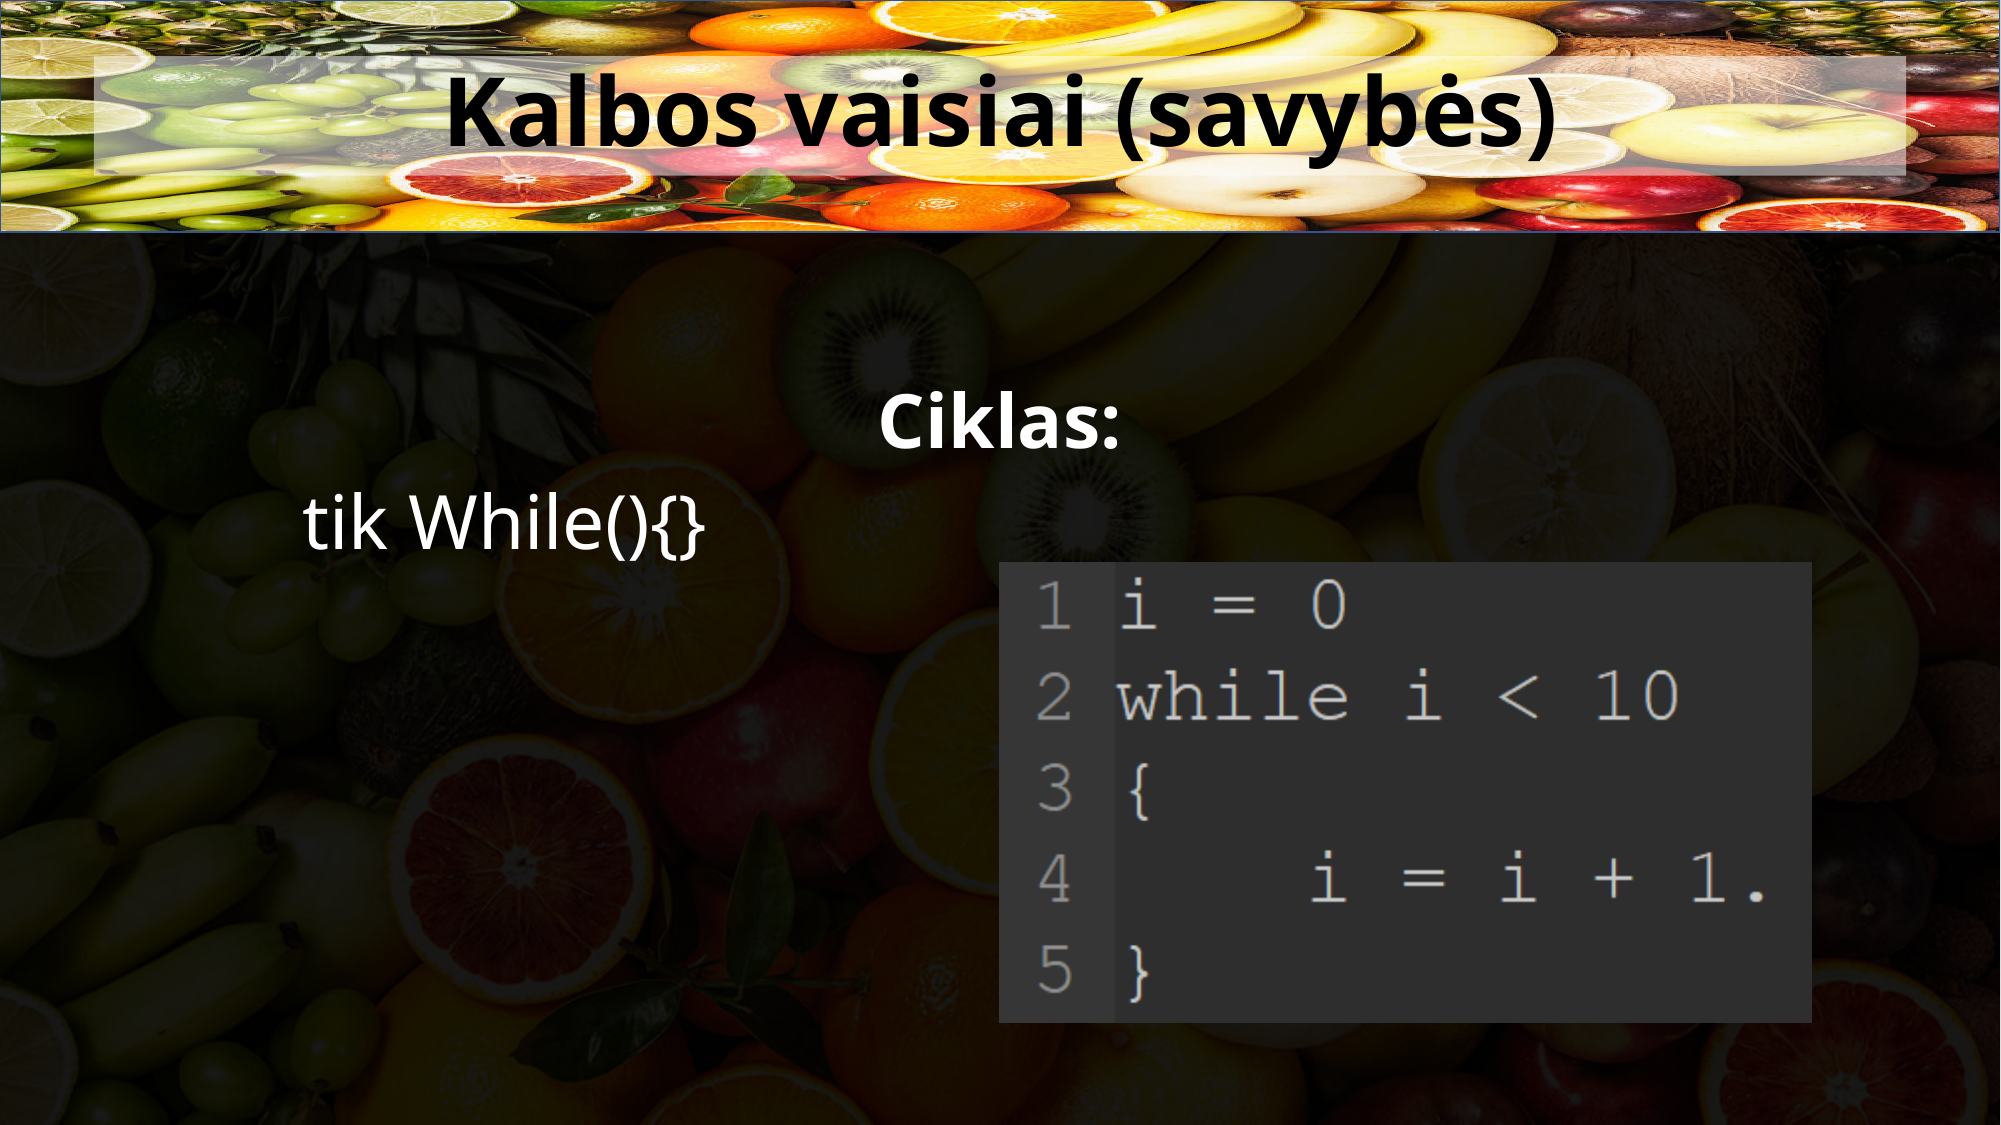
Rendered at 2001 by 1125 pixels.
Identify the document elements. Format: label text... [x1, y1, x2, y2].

list Ciklas: tik While(){} [137, 283, 1863, 666]
picture [0, 233, 2001, 1125]
title Kalbos vaisiai (savybės) [93, 56, 1907, 176]
picture [1, 1, 1999, 231]
